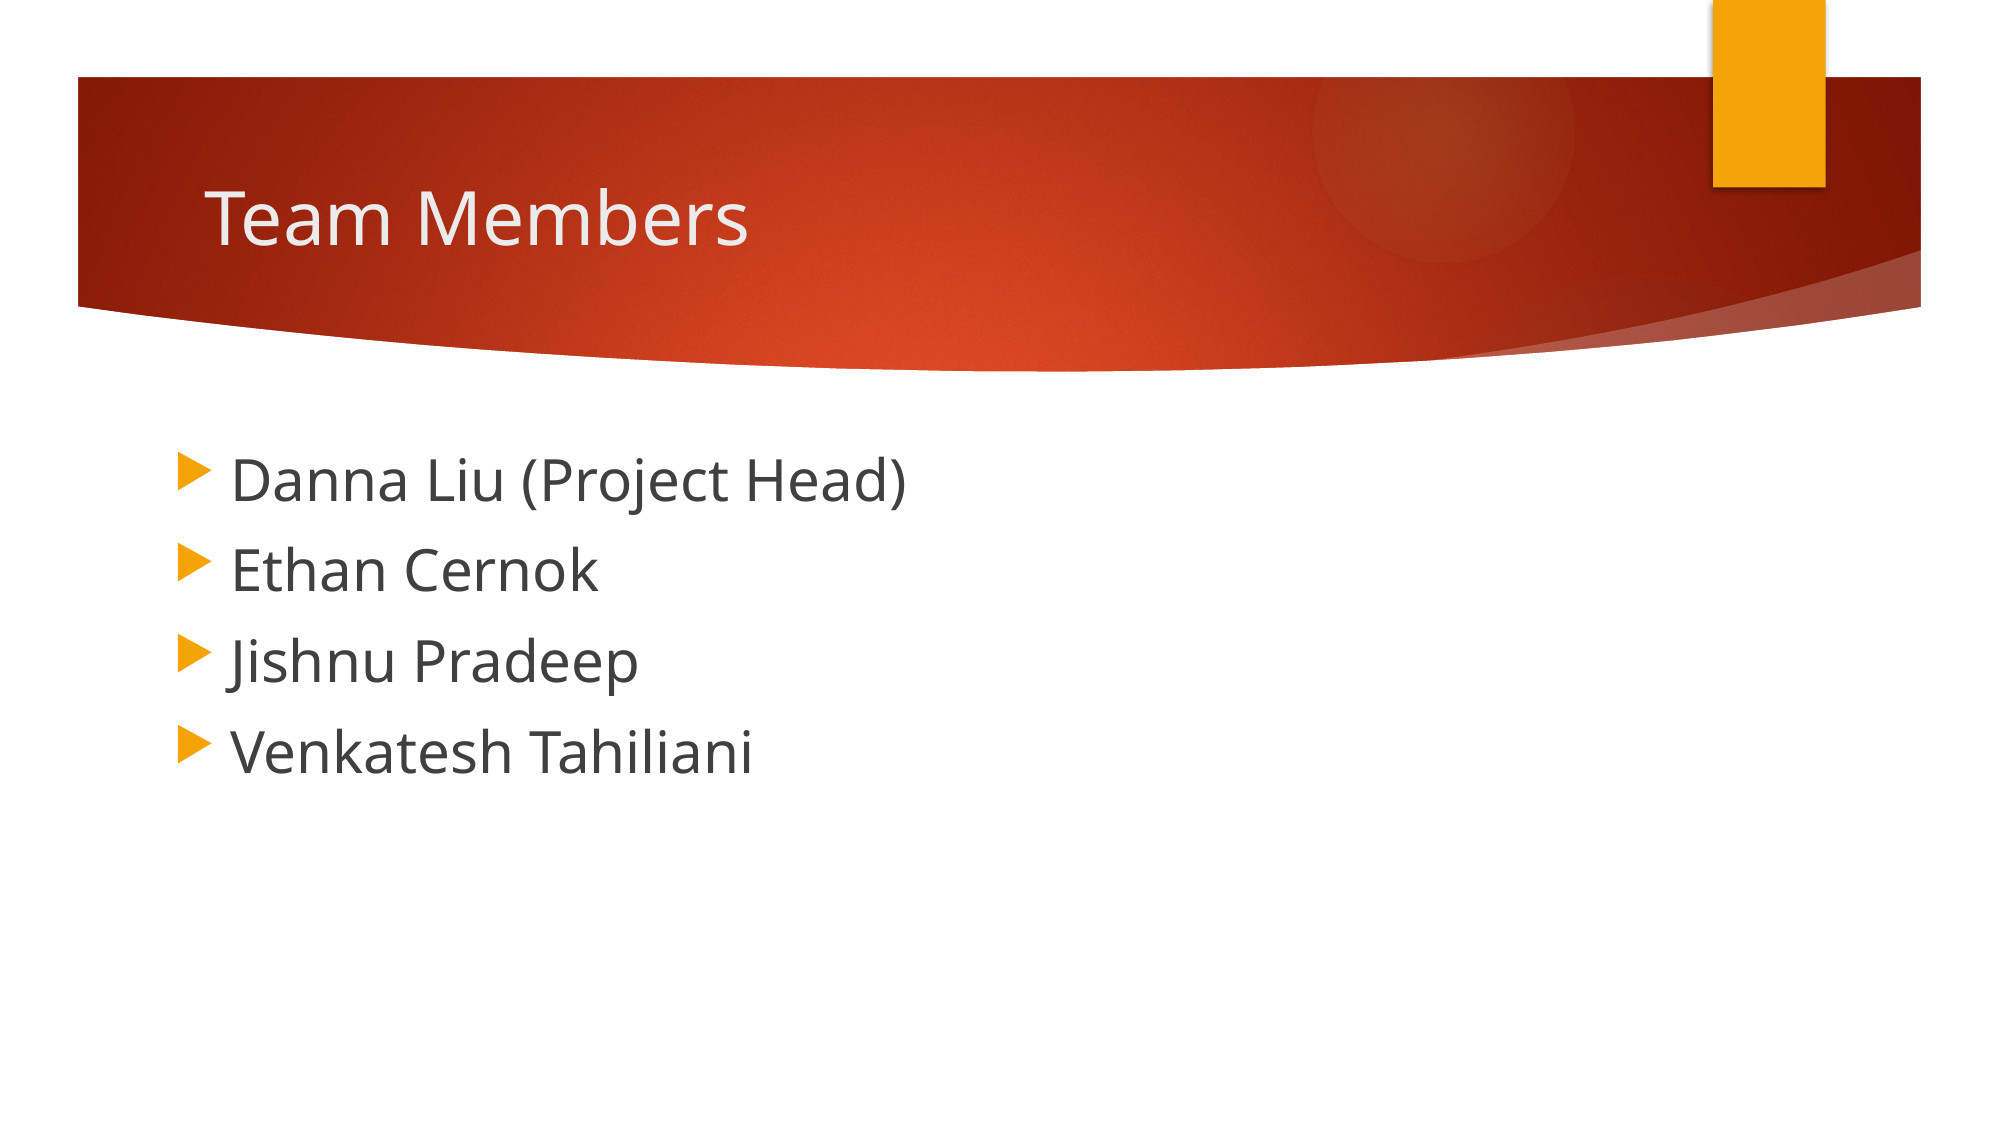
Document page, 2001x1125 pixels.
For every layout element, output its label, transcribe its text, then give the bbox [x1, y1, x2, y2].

list Danna Liu (Project Head) Ethan Cernok Jishnu Pradeep Venkatesh Tahiliani [158, 435, 1596, 996]
title Team Members [189, 155, 1627, 275]
